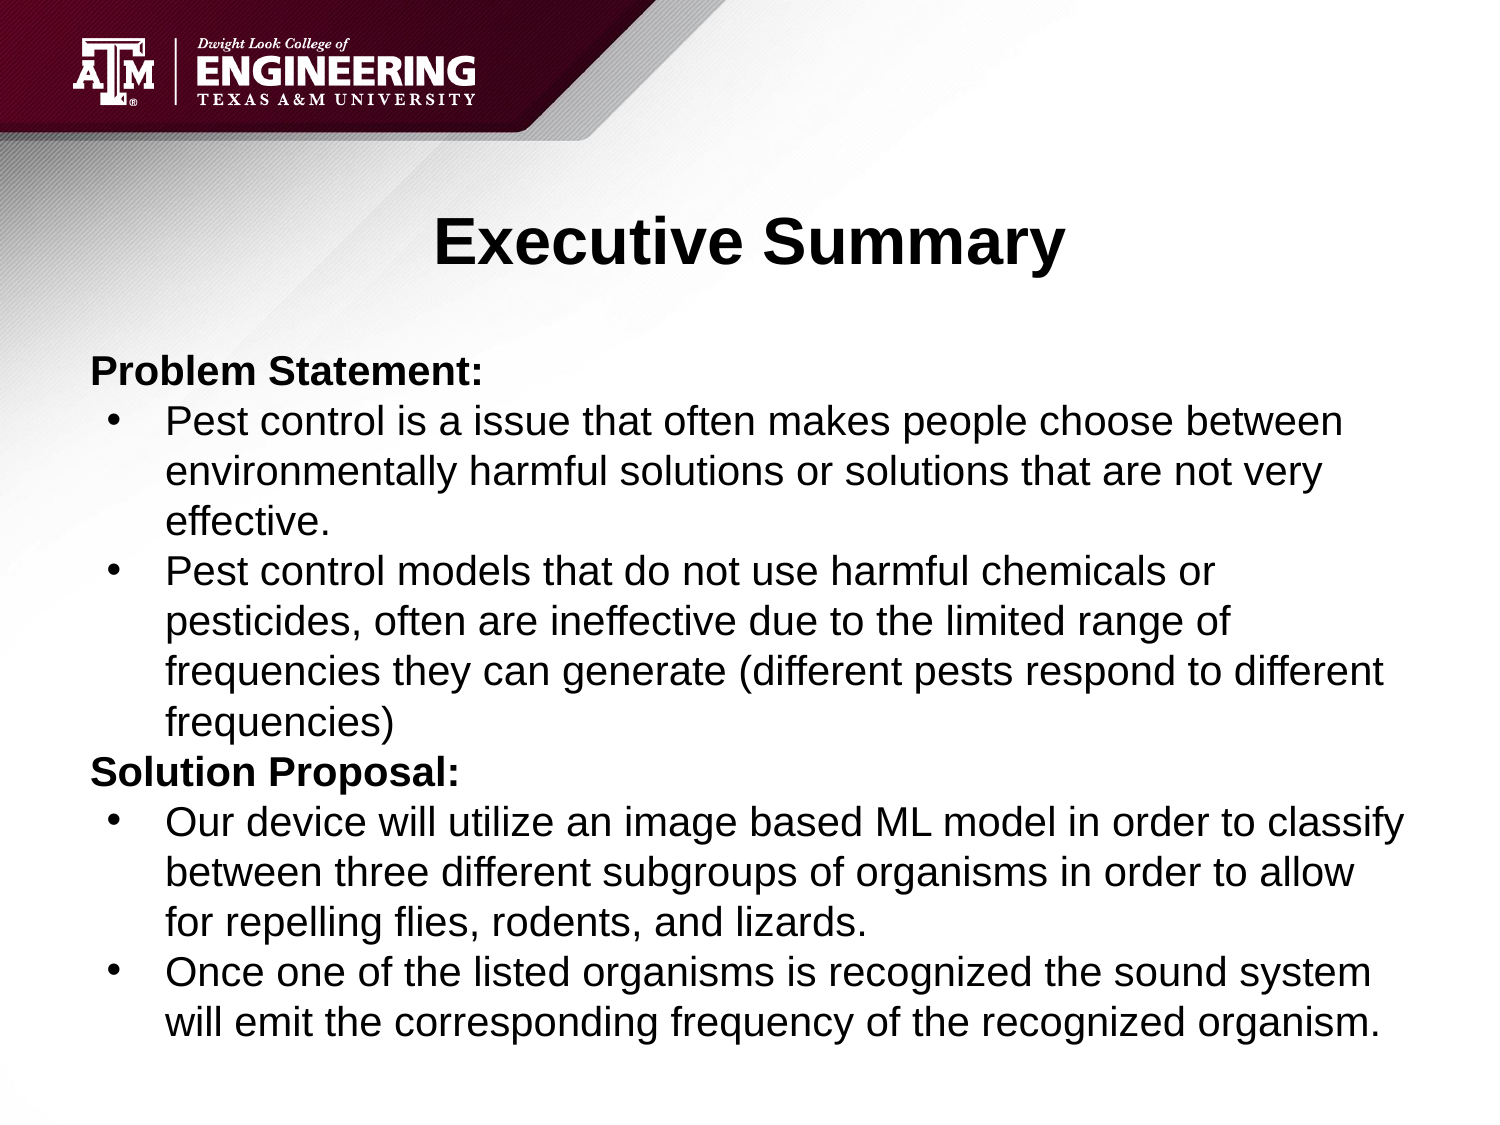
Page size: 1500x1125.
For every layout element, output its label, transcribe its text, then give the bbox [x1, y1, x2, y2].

title Executive Summary [75, 172, 1425, 304]
picture [0, 0, 1500, 1125]
list Problem Statement: Pest control is a issue that often makes people choose between environmentally harmful solutions or solutions that are not very effective. Pest control models that do not use harmful chemicals or pesticides, often are ineffective due to the limited range of frequencies they can generate (different pests respond to different frequencies) Solution Proposal: Our device will utilize an image based ML model in order to classify between three different subgroups of organisms in order to allow for repelling flies, rodents, and lizards. Once one of the listed organisms is recognized the sound system will emit the corresponding frequency of the recognized organism. [75, 336, 1425, 1097]
